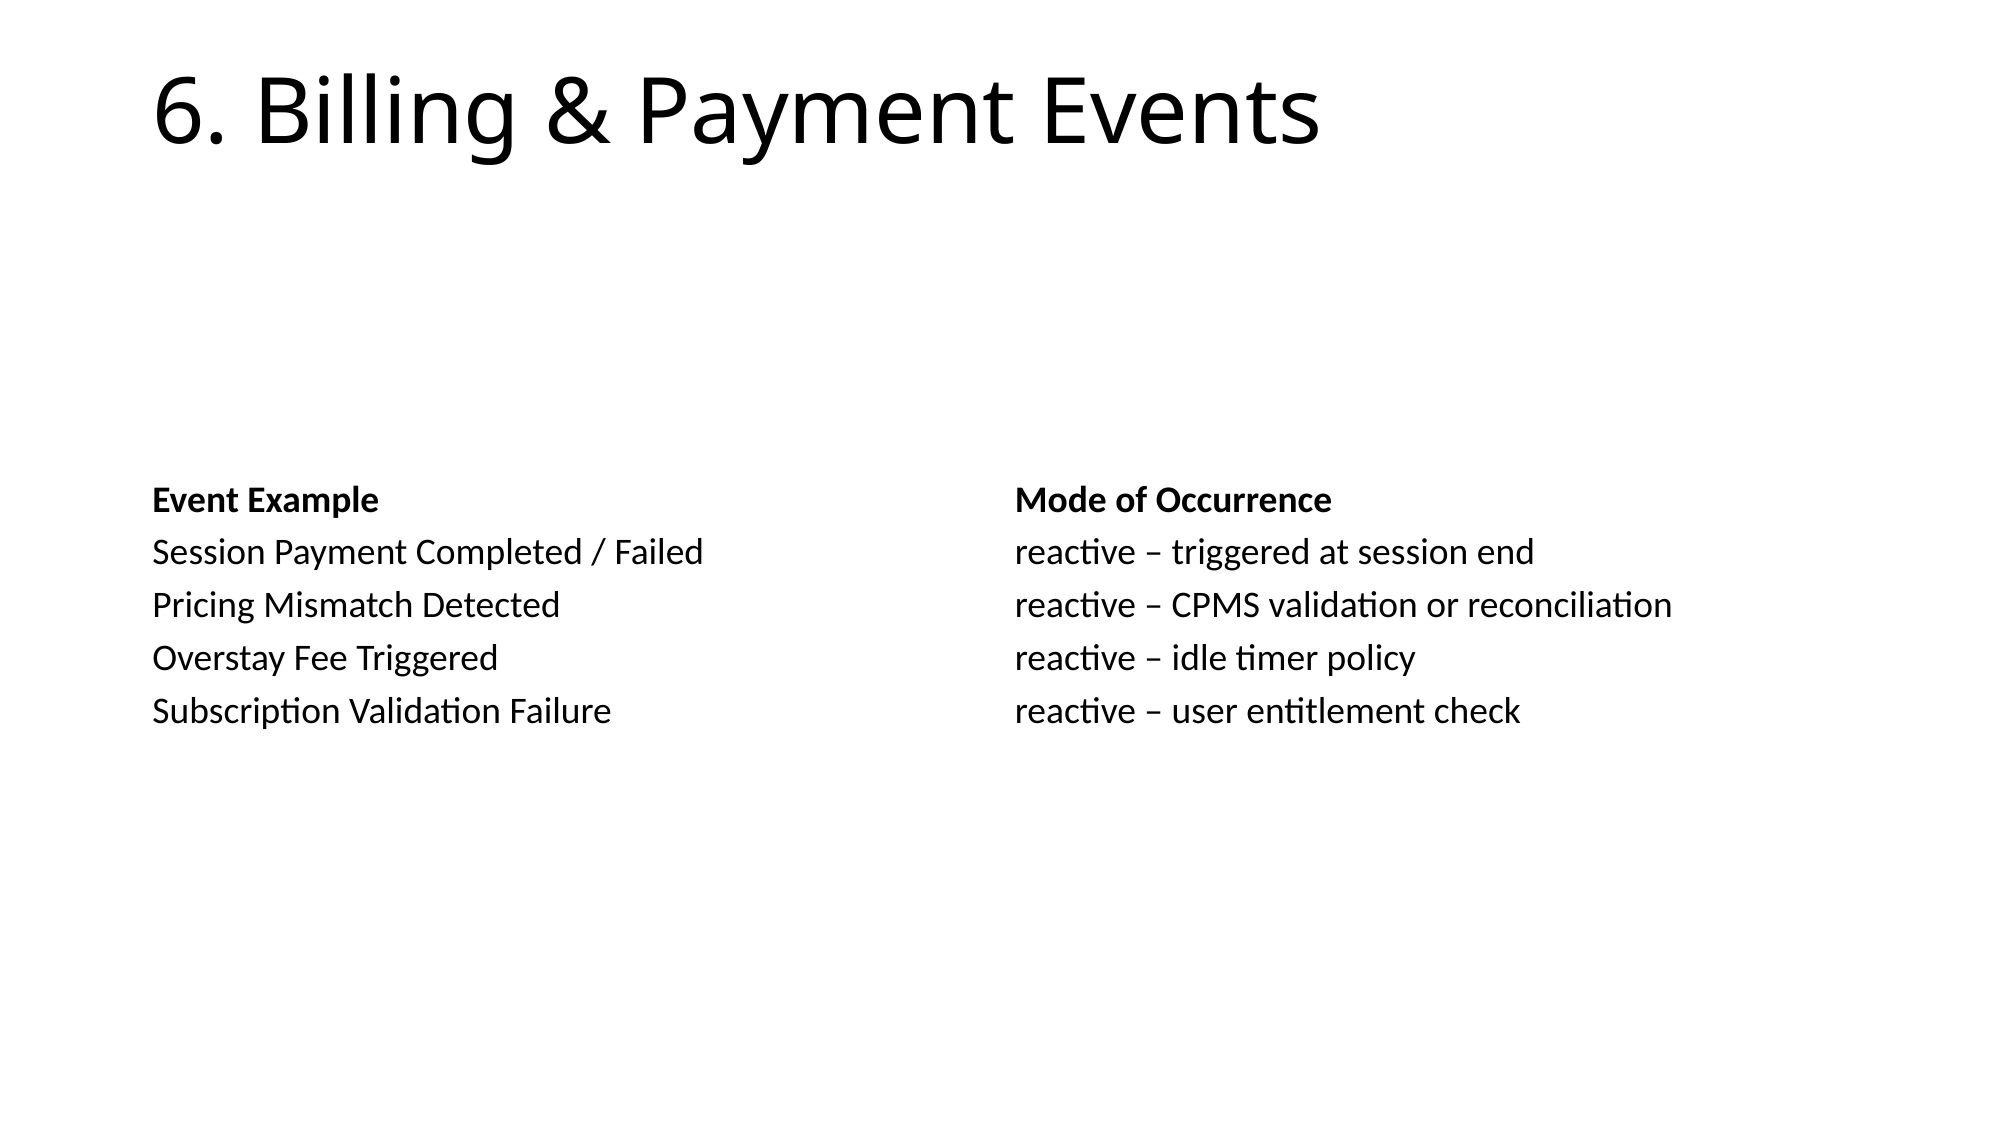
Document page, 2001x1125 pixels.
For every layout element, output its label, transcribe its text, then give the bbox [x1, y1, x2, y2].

table_cell Session Payment Completed / Failed [137, 529, 1000, 582]
table_cell reactive – CPMS validation or reconciliation [1000, 582, 1862, 635]
table_cell reactive – user entitlement check [1000, 688, 1862, 740]
table_header Event Example [137, 476, 1000, 529]
table_cell reactive – idle timer policy [1000, 635, 1862, 688]
table_cell reactive – triggered at session end [1000, 529, 1862, 582]
table_cell Pricing Mismatch Detected [137, 582, 1000, 635]
table_cell Overstay Fee Triggered [137, 635, 1000, 688]
table_header Mode of Occurrence [1000, 476, 1862, 529]
title 6. Billing & Payment Events [137, 59, 1863, 278]
table_cell Subscription Validation Failure [137, 688, 1000, 740]
